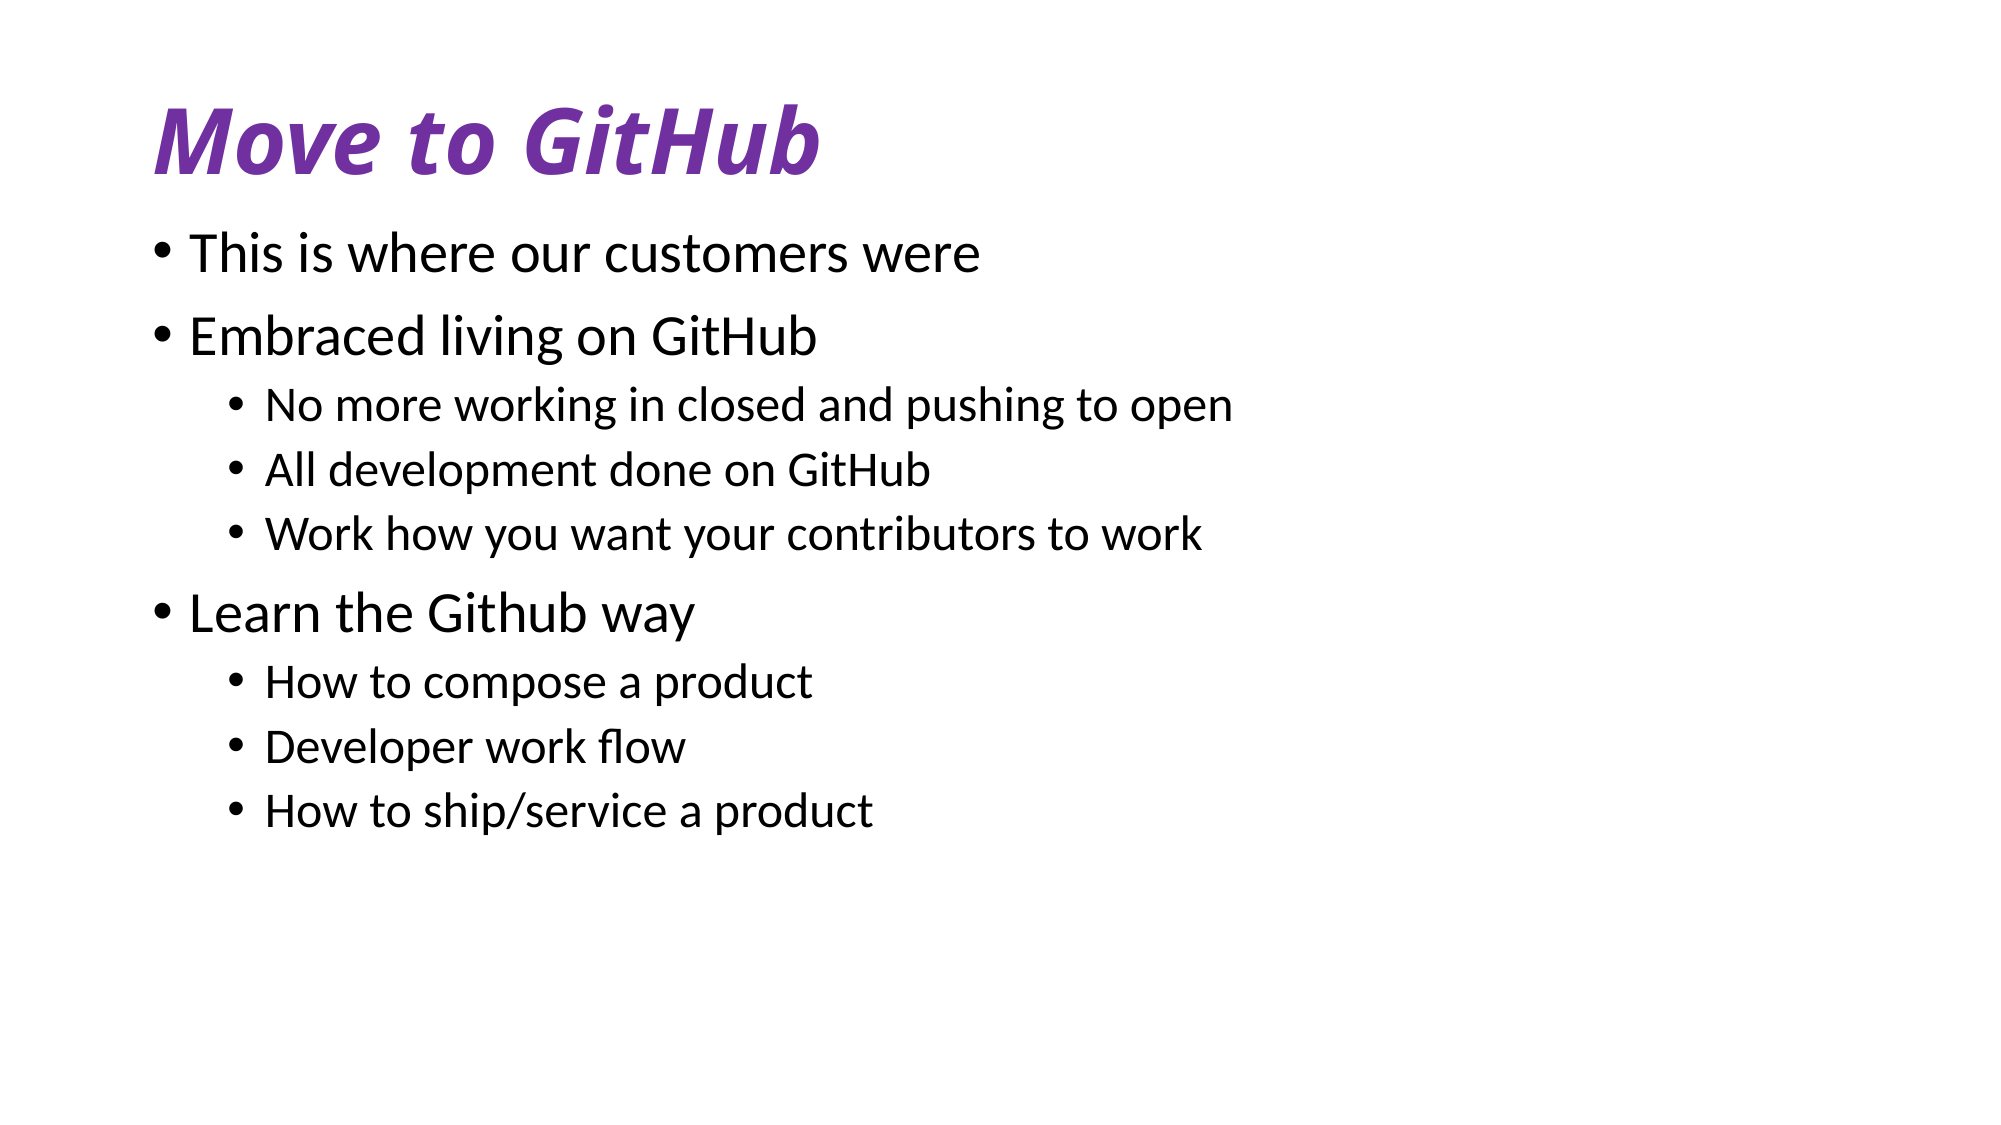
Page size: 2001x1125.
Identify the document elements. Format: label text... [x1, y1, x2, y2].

title Move to GitHub [137, 59, 1863, 214]
list This is where our customers were Embraced living on GitHub No more working in closed and pushing to open All development done on GitHub Work how you want your contributors to work Learn the Github way How to compose a product Developer work flow How to ship/service a product [137, 214, 1863, 1014]
